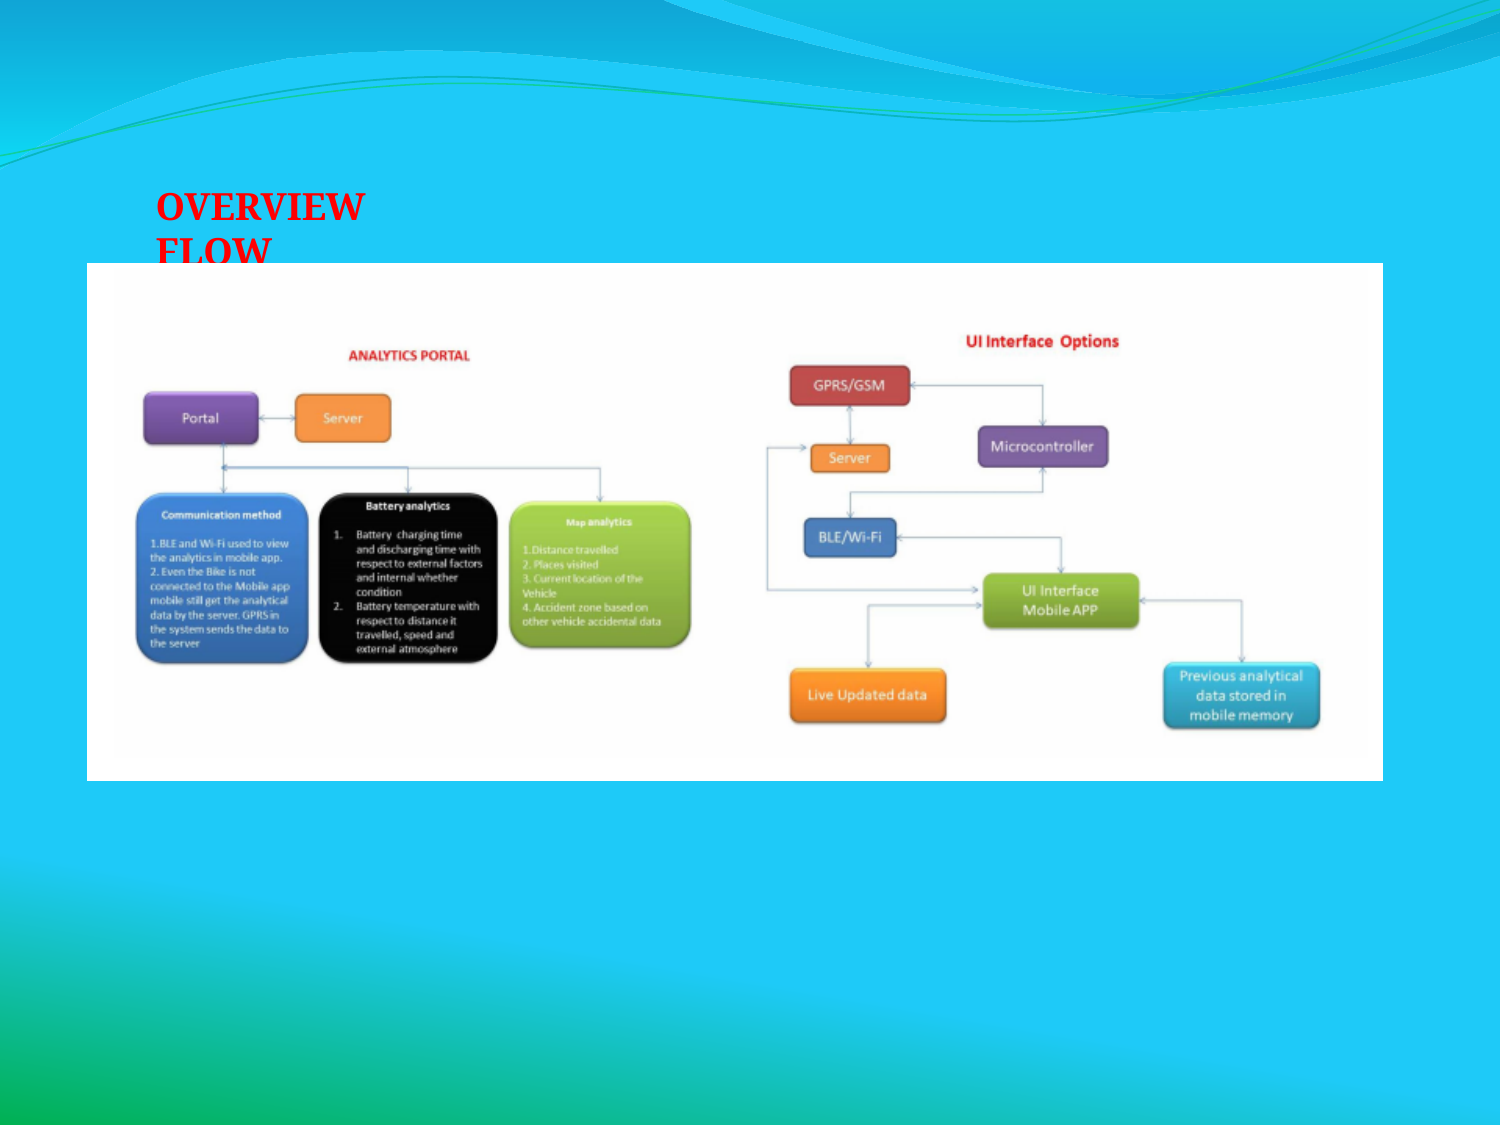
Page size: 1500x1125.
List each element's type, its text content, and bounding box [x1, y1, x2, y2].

picture [86, 263, 1383, 782]
text_box OVERVIEW FLOW [140, 175, 491, 262]
